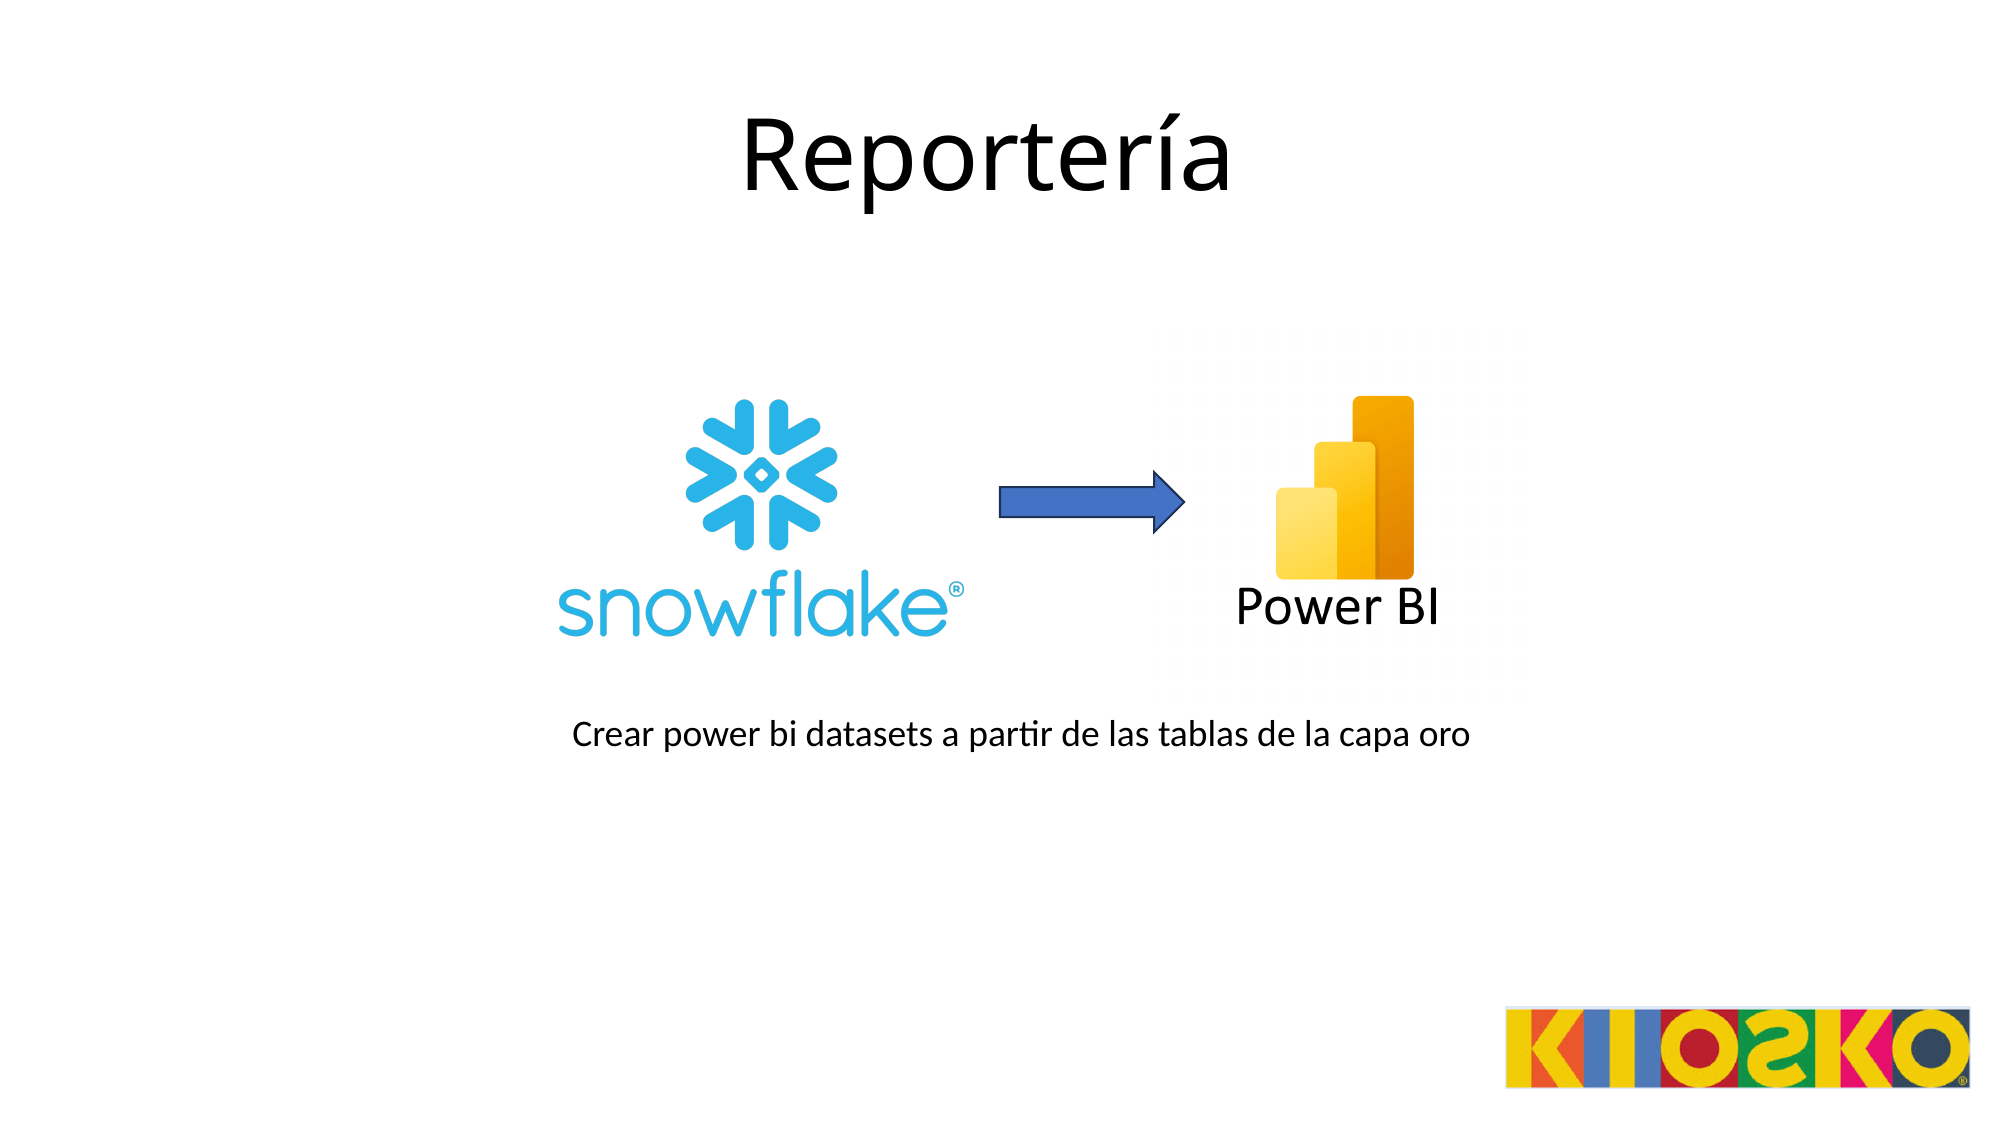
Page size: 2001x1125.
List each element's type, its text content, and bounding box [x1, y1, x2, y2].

text_box [998, 486, 1147, 519]
picture [1504, 1006, 1971, 1089]
title Reportería [249, 54, 1750, 220]
picture [1147, 318, 1537, 701]
picture [541, 394, 982, 643]
text_box Crear power bi datasets a partir de las tablas de la capa oro [557, 702, 1543, 762]
